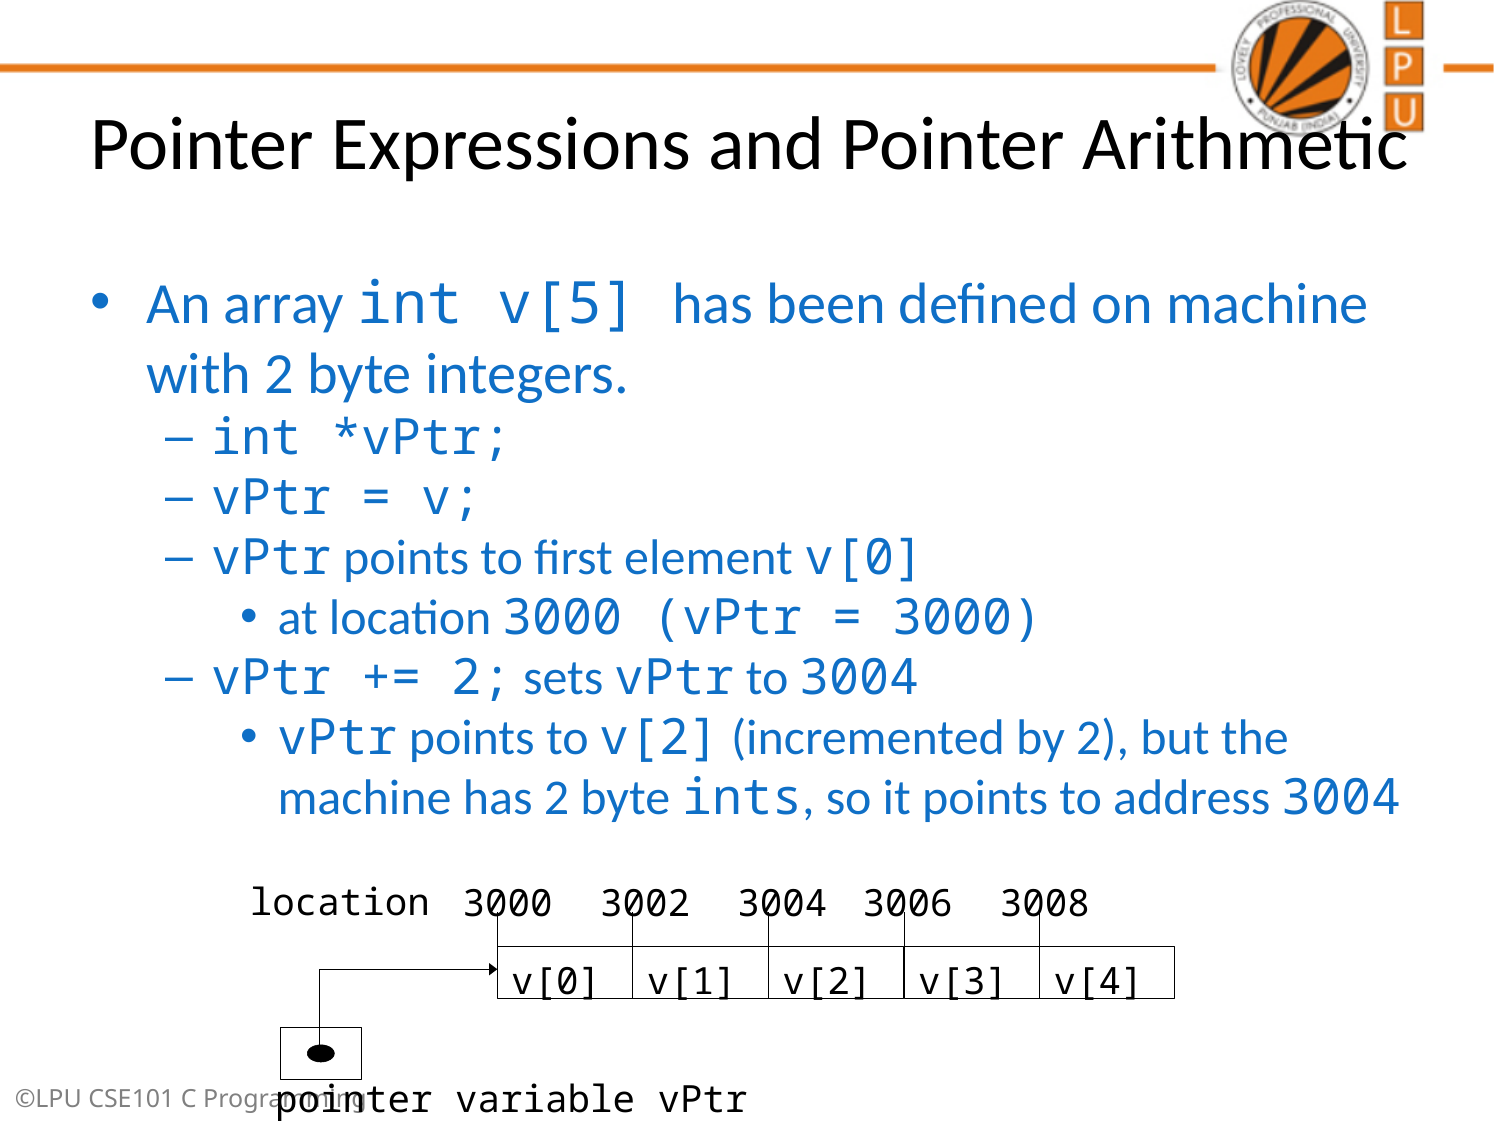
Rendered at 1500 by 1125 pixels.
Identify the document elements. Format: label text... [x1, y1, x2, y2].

title Pointer Expressions and Pointer Arithmetic [75, 45, 1425, 233]
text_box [249, 877, 1176, 1113]
list An array int v[5] has been defined on machine with 2 byte integers. int *vPtr; vPtr = v; vPtr points to first element v[0] at location 3000 (vPtr = 3000) vPtr += 2; sets vPtr to 3004 vPtr points to v[2] (incremented by 2), but the machine has 2 byte ints, so it points to address 3004 [75, 257, 1425, 1000]
picture [0, 0, 1497, 155]
text_box [299, 326, 1200, 552]
